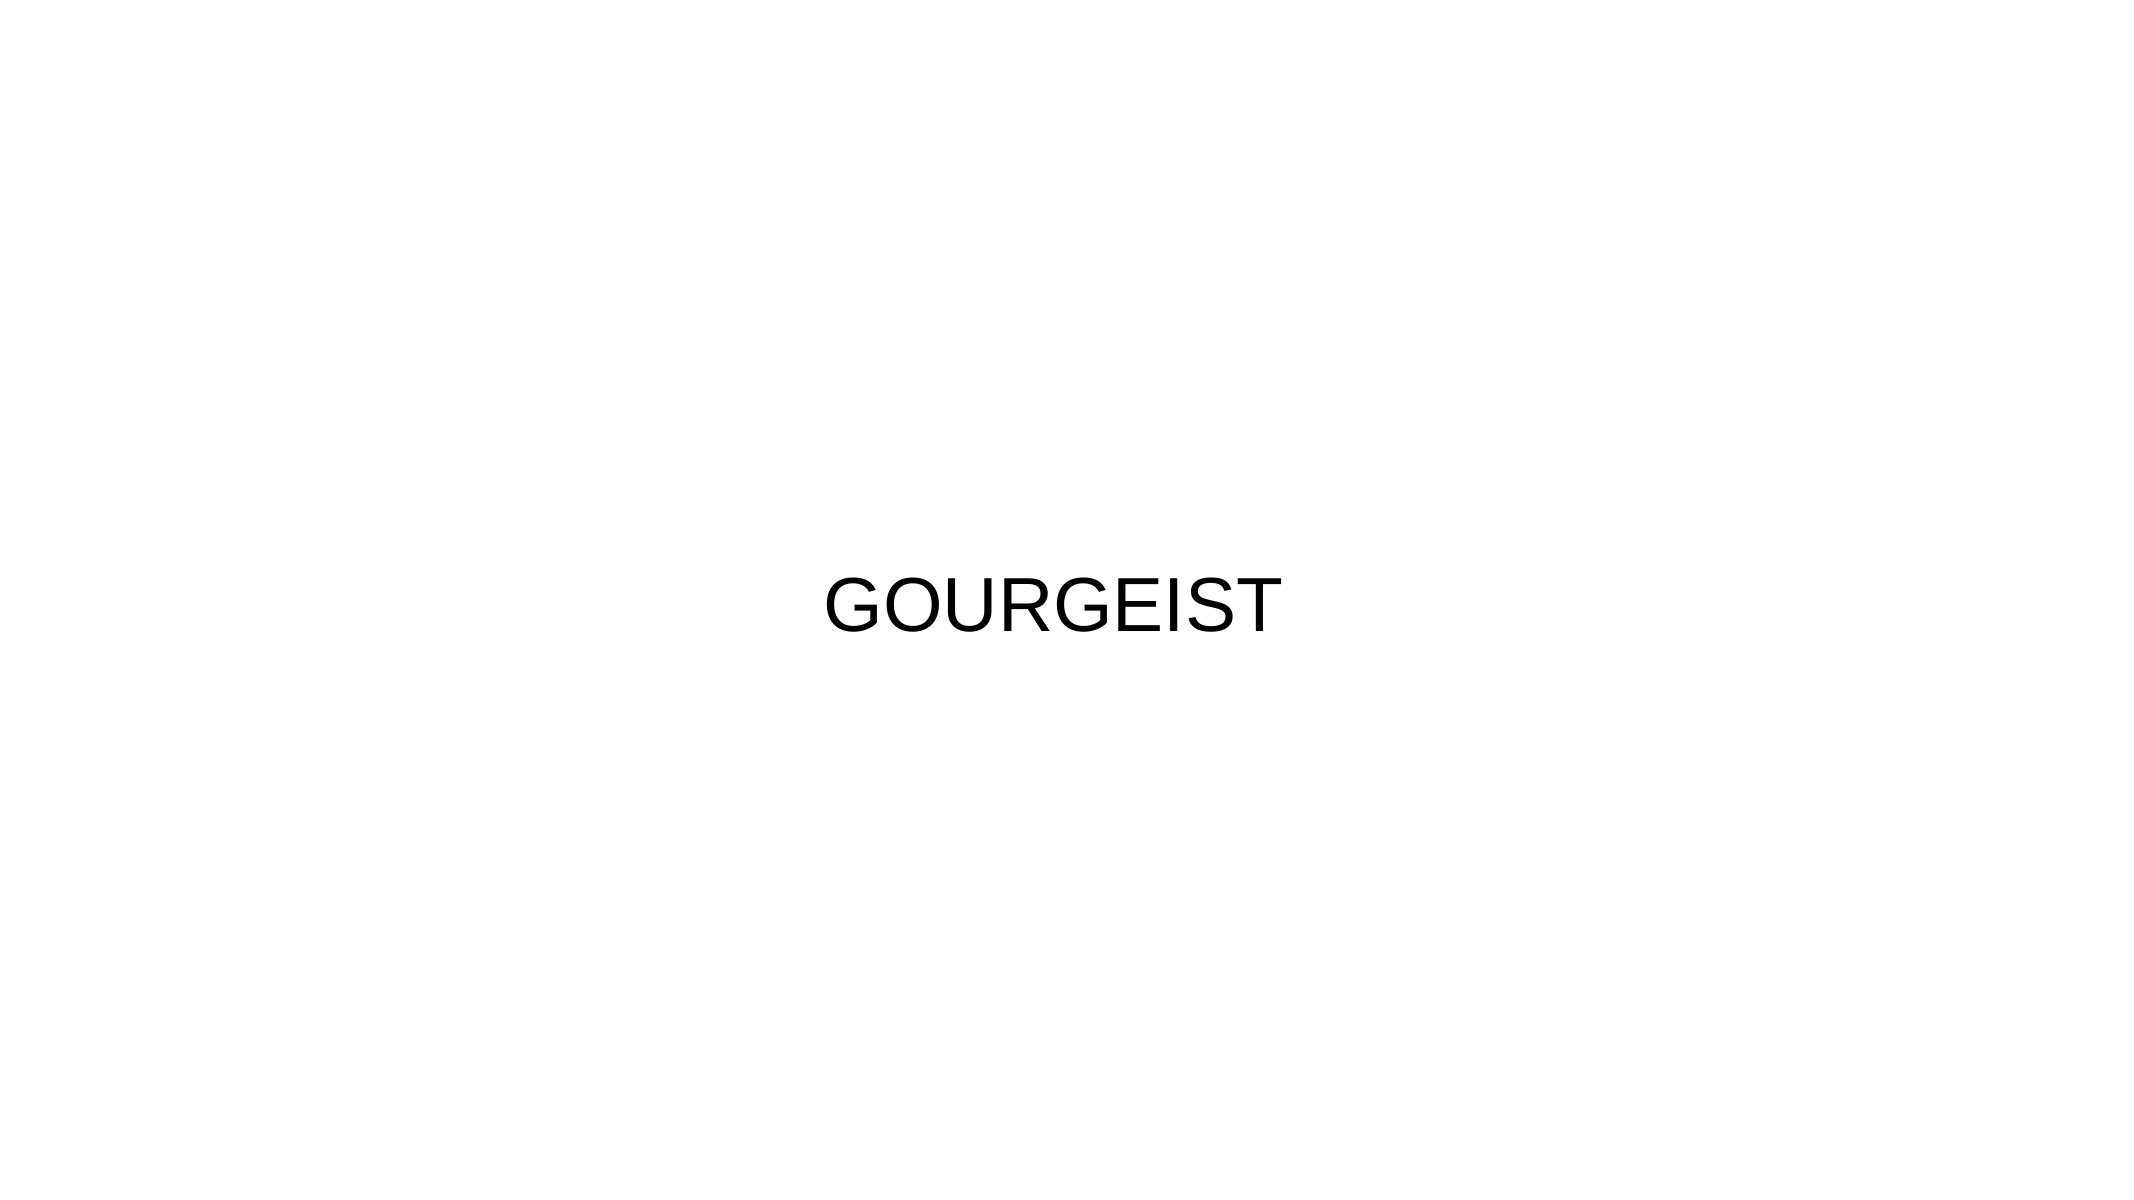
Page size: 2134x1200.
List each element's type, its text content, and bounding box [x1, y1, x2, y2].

title GOURGEIST [780, 547, 1298, 666]
